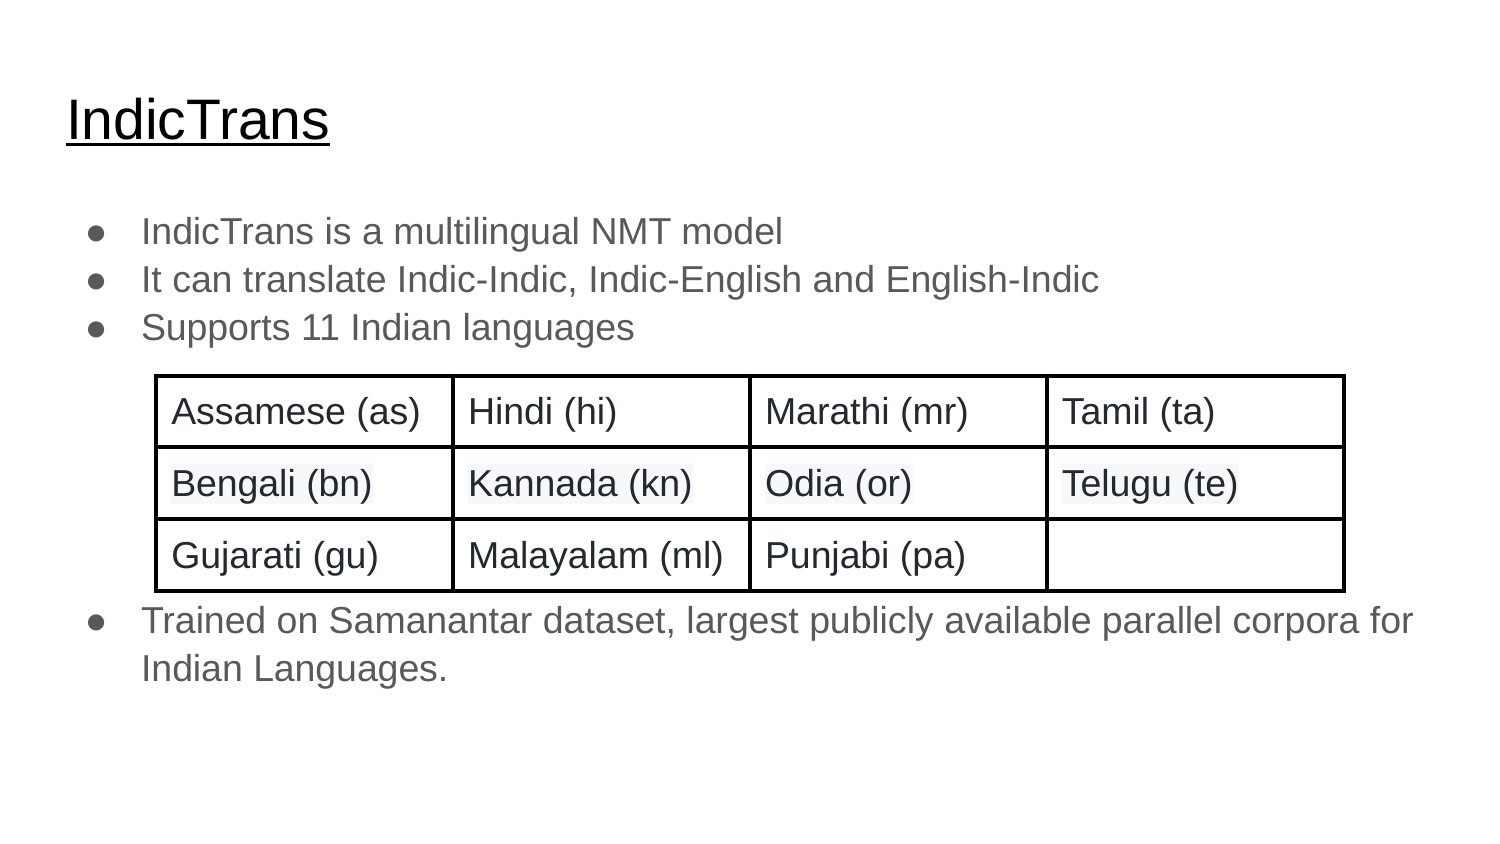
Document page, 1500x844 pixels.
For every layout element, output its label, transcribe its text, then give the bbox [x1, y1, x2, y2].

title IndicTrans [51, 72, 1449, 167]
table_header Tamil (ta) [1049, 378, 1342, 445]
list IndicTrans is a multilingual NMT model It can translate Indic-Indic, Indic-English and English-Indic Supports 11 Indian languages Trained on Samanantar dataset, largest publicly available parallel corpora for Indian Languages. [51, 189, 1449, 809]
table_cell Odia (or) [752, 449, 1045, 517]
table_cell Punjabi (pa) [752, 521, 1045, 589]
table_cell [1049, 521, 1342, 589]
table_cell Gujarati (gu) [158, 521, 451, 589]
table_cell Telugu (te) [1049, 449, 1342, 517]
table_header Assamese (as) [158, 378, 451, 445]
table_header Marathi (mr) [752, 378, 1045, 445]
table_cell Kannada (kn) [455, 449, 748, 517]
table_cell Bengali (bn) [158, 449, 451, 517]
table_cell Malayalam (ml) [455, 521, 748, 589]
table_header Hindi (hi) [455, 378, 748, 445]
